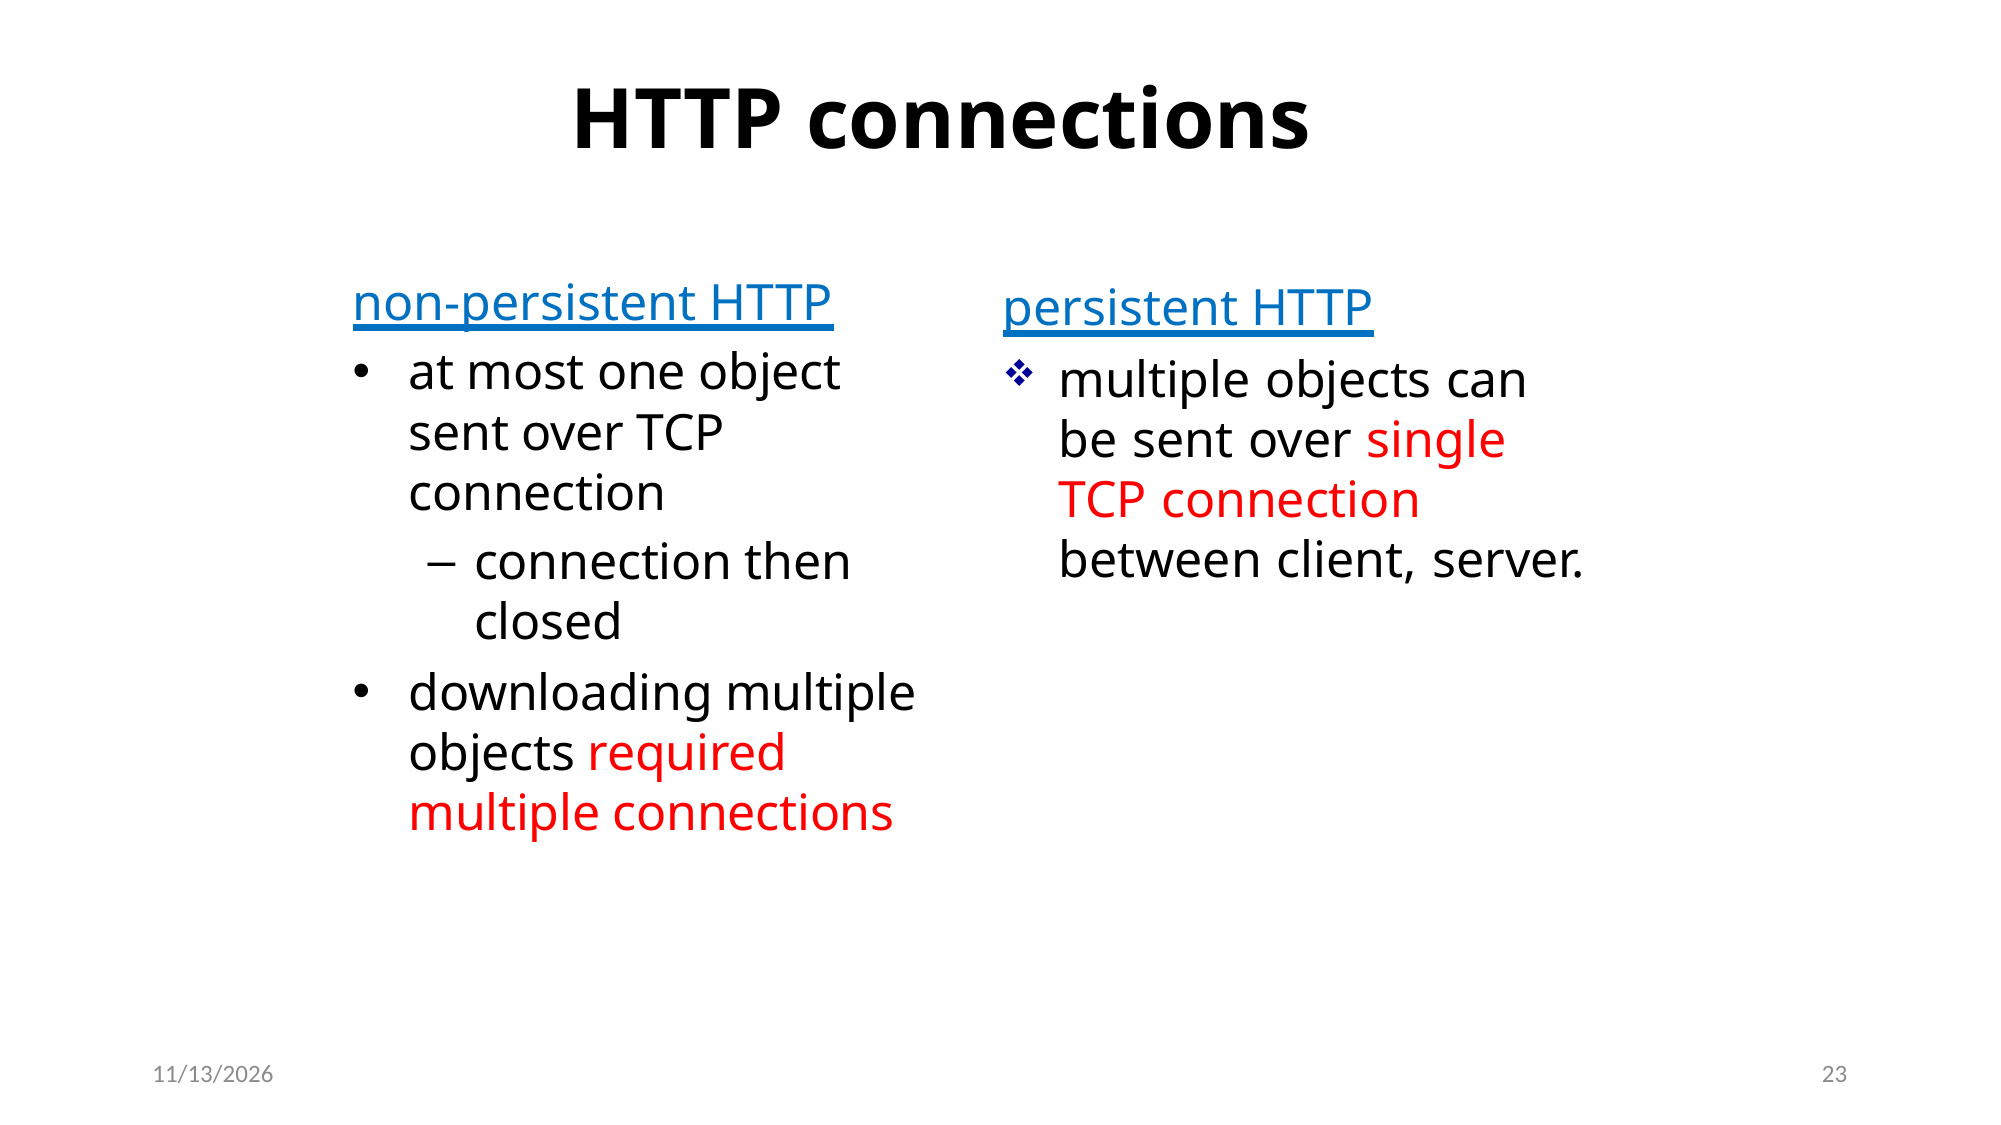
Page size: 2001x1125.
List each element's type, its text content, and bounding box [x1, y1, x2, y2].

slide_number 23 [1412, 1042, 1863, 1103]
text_box persistent HTTP multiple objects can be sent over single TCP connection between client, server. [1000, 275, 1595, 588]
title HTTP connections [568, 0, 1675, 210]
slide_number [137, 1042, 588, 1103]
text_box non-persistent HTTP at most one object sent over TCP connection connection then closed downloading multiple objects required multiple connections [337, 262, 963, 1025]
